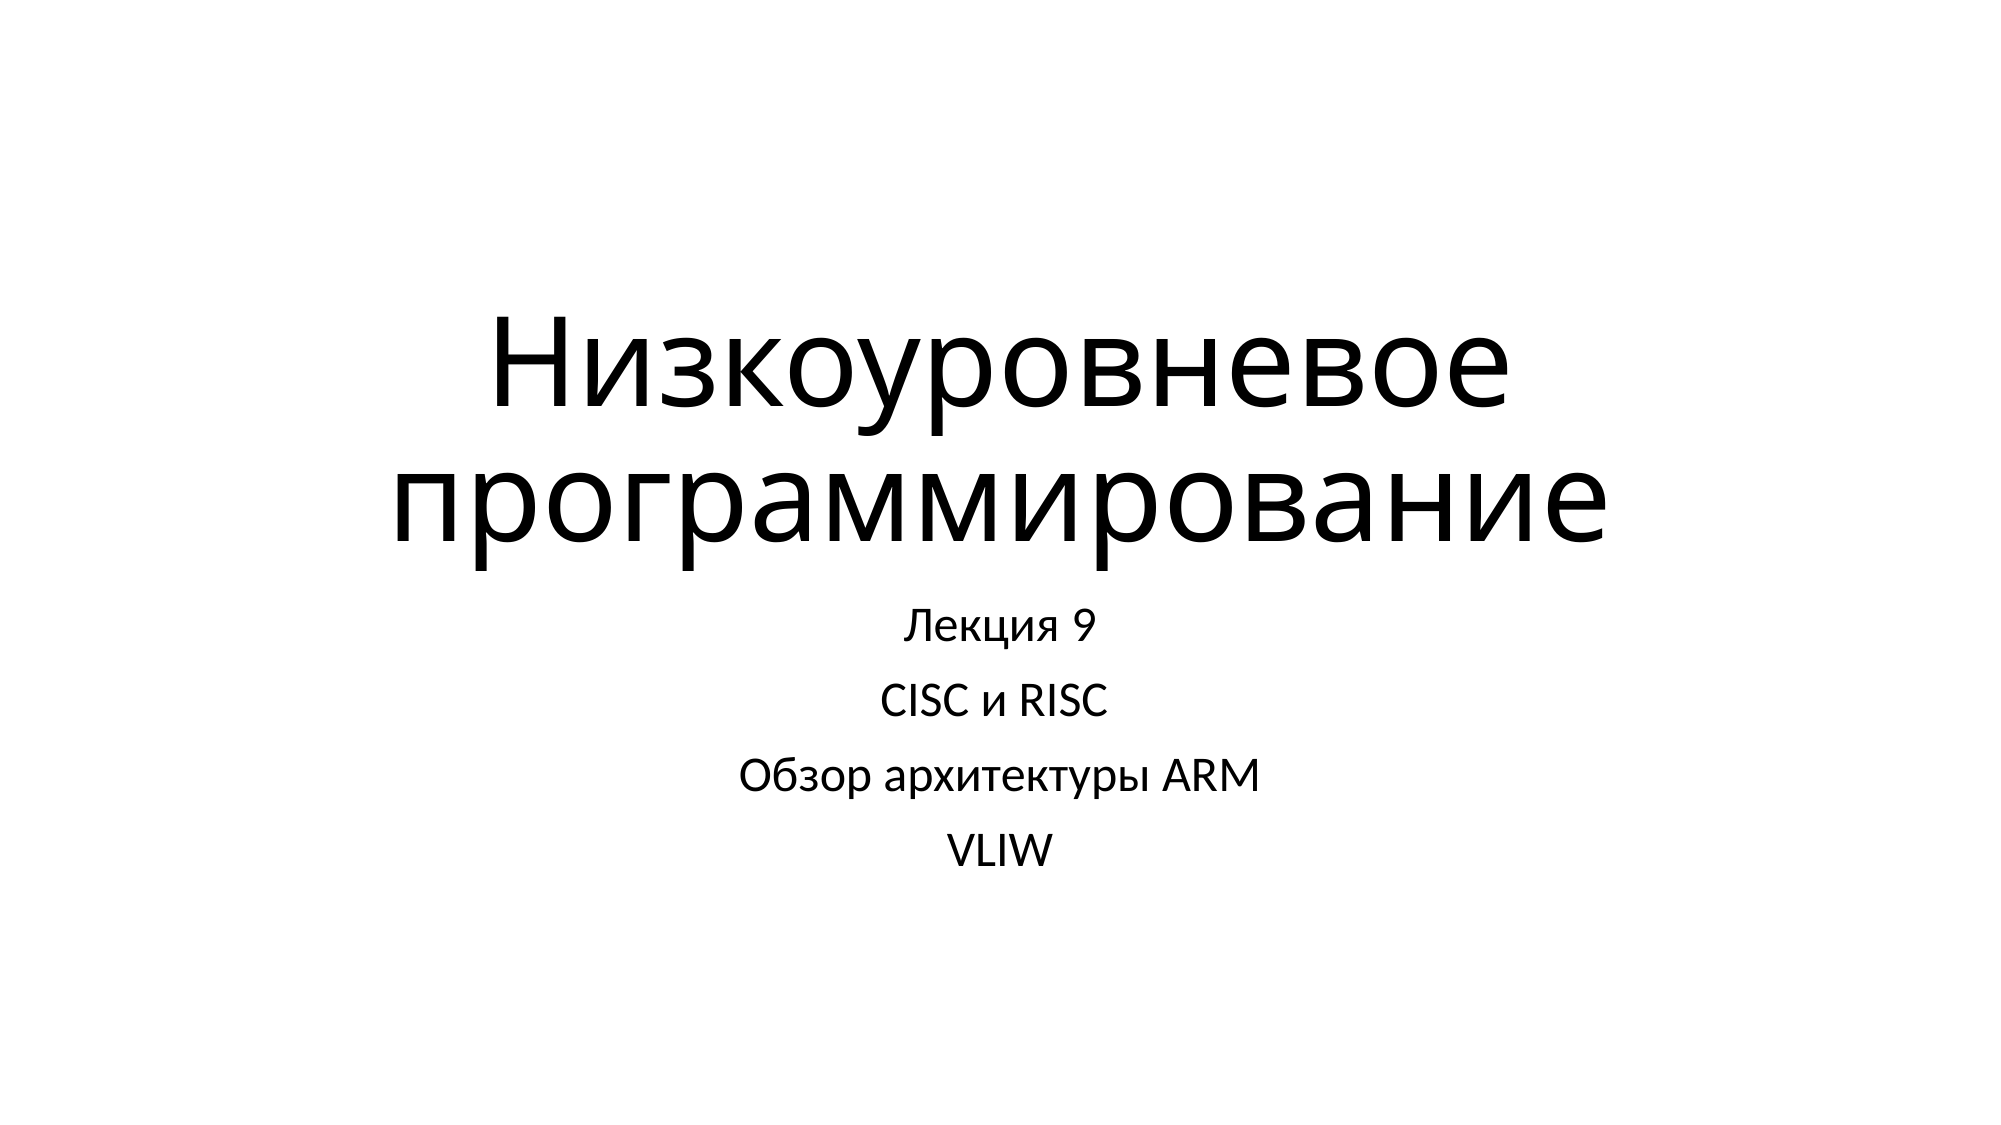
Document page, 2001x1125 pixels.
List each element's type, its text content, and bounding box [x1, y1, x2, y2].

subtitle Лекция 9 CISC и RISC Обзор архитектуры ARM VLIW [249, 590, 1750, 1032]
title Низкоуровневое программирование [249, 184, 1750, 576]
